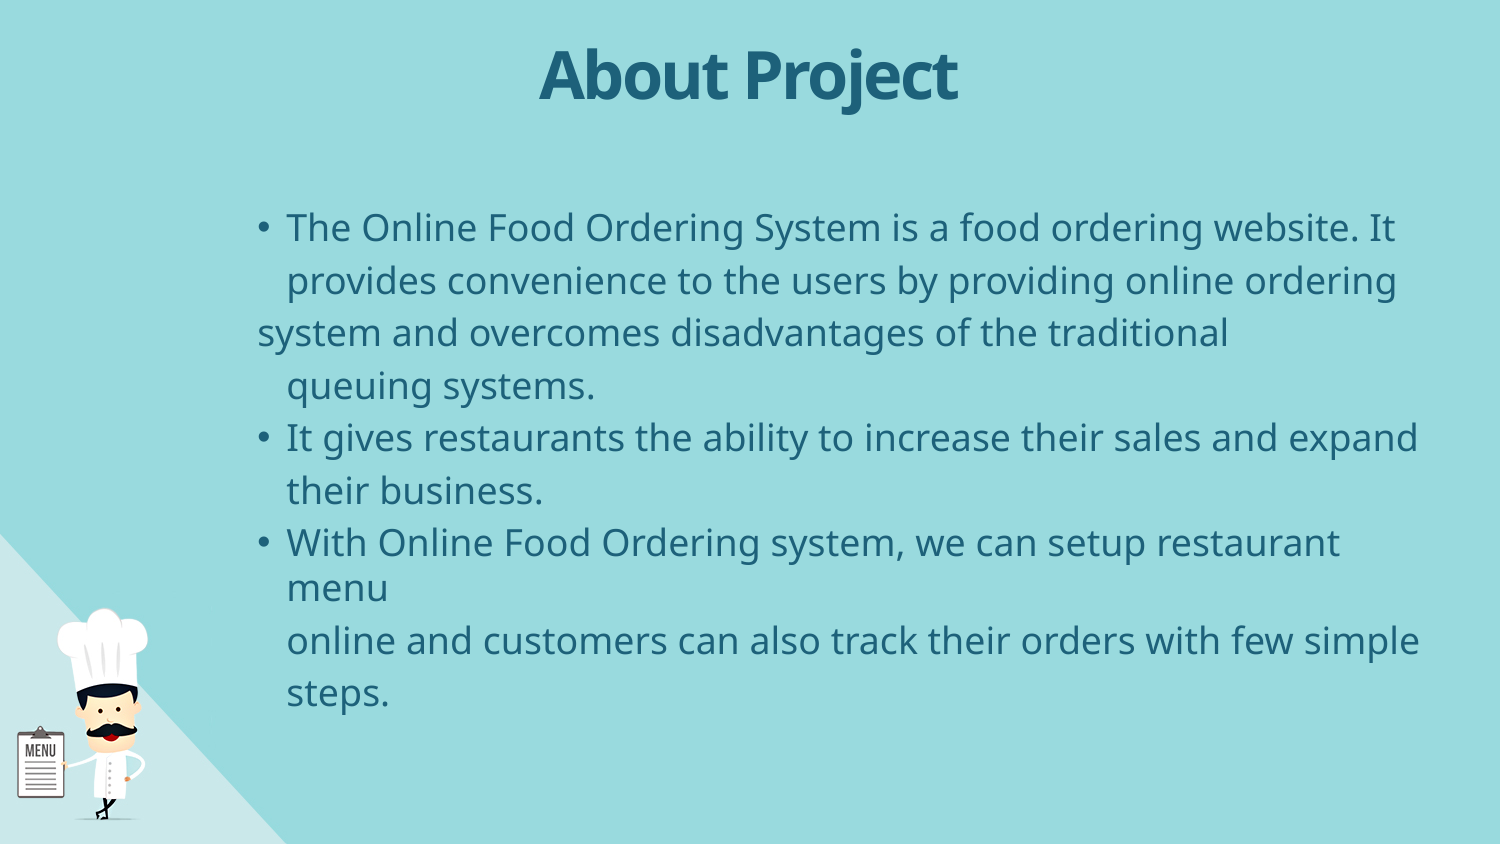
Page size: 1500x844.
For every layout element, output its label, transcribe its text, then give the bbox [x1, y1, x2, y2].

list The Online Food Ordering System is a food ordering website. It provides convenience to the users by providing online ordering system and overcomes disadvantages of the traditional queuing systems. It gives restaurants the ability to increase their sales and expand their business. With Online Food Ordering system, we can setup restaurant menu online and customers can also track their orders with few simple steps. [147, 196, 1447, 812]
picture [0, 146, 1500, 844]
title About Project [0, 0, 1500, 146]
